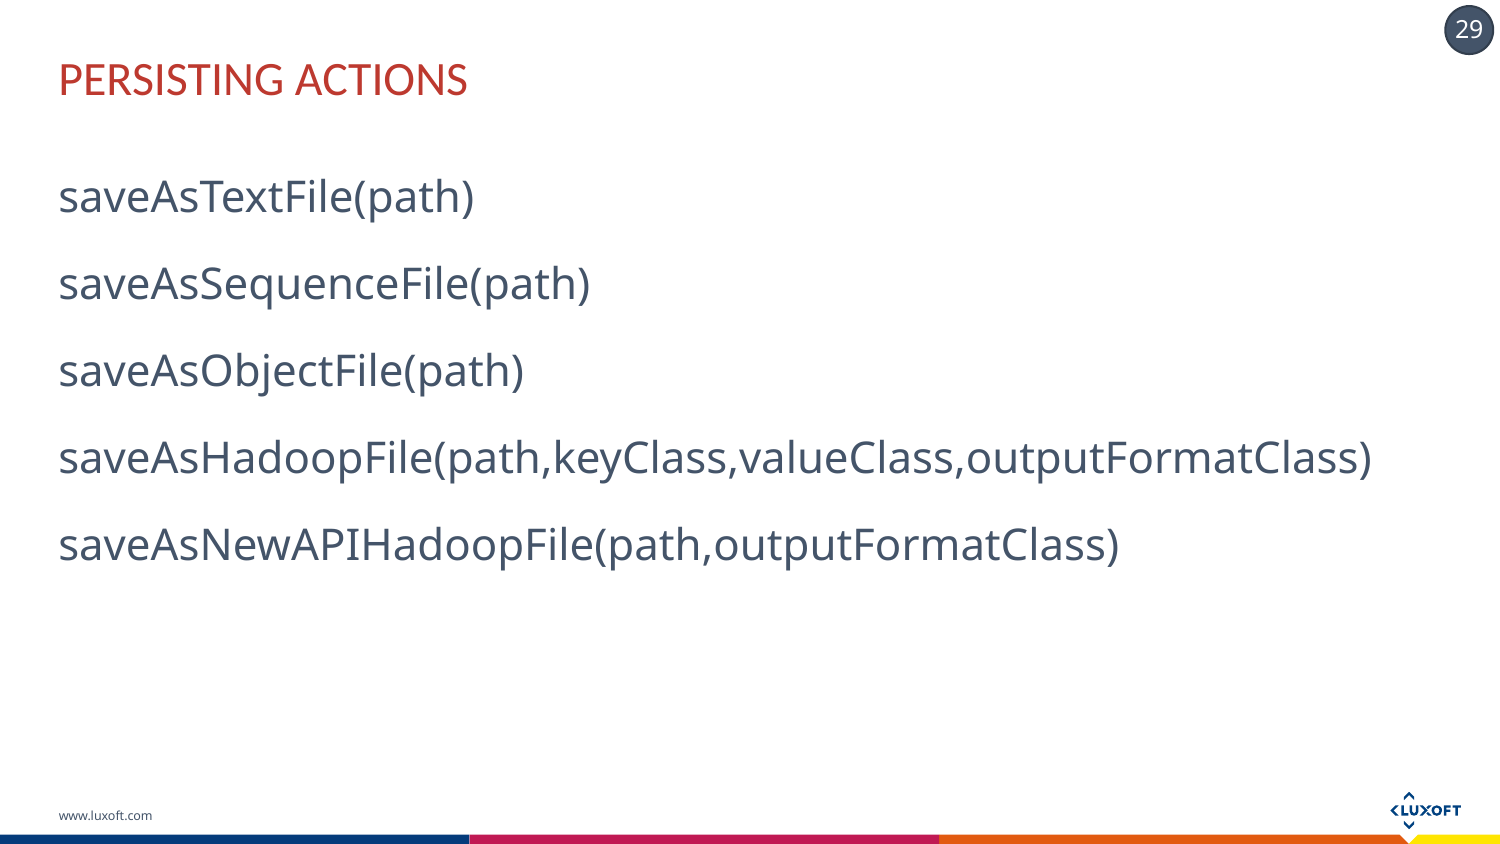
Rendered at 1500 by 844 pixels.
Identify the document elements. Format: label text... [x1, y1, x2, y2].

title Persisting actions [47, 44, 1457, 107]
list saveAsTextFile(path) saveAsSequenceFile(path) saveAsObjectFile(path) saveAsHadoopFile(path,keyClass,valueClass,outputFormatClass) saveAsNewAPIHadoopFile(path,outputFormatClass) [47, 147, 1457, 764]
